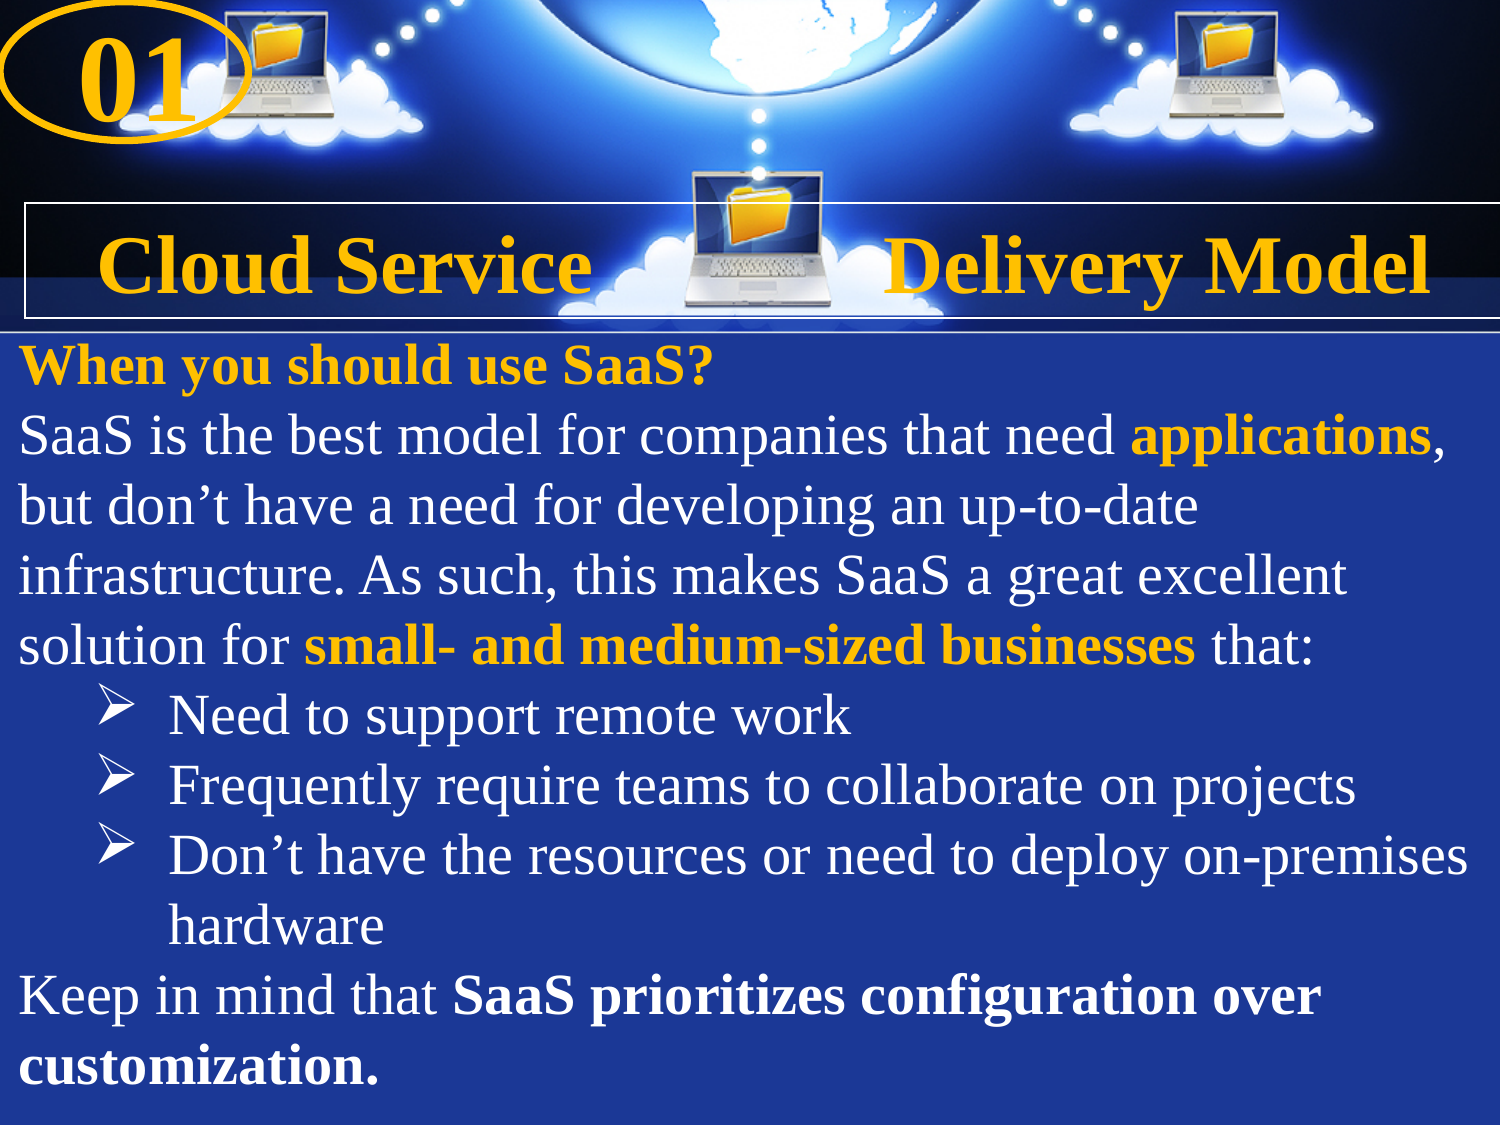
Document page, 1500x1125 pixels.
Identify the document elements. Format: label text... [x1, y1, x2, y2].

text_box When you should use SaaS? SaaS is the best model for companies that need applications, but don’t have a need for developing an up-to-date infrastructure. As such, this makes SaaS a great excellent solution for small- and medium-sized businesses that: Need to support remote work Frequently require teams to collaborate on projects Don’t have the resources or need to deploy on-premises hardware Keep in mind that SaaS prioritizes configuration over customization. [3, 319, 1500, 1104]
picture [0, 394, 1500, 1125]
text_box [0, 0, 1497, 394]
